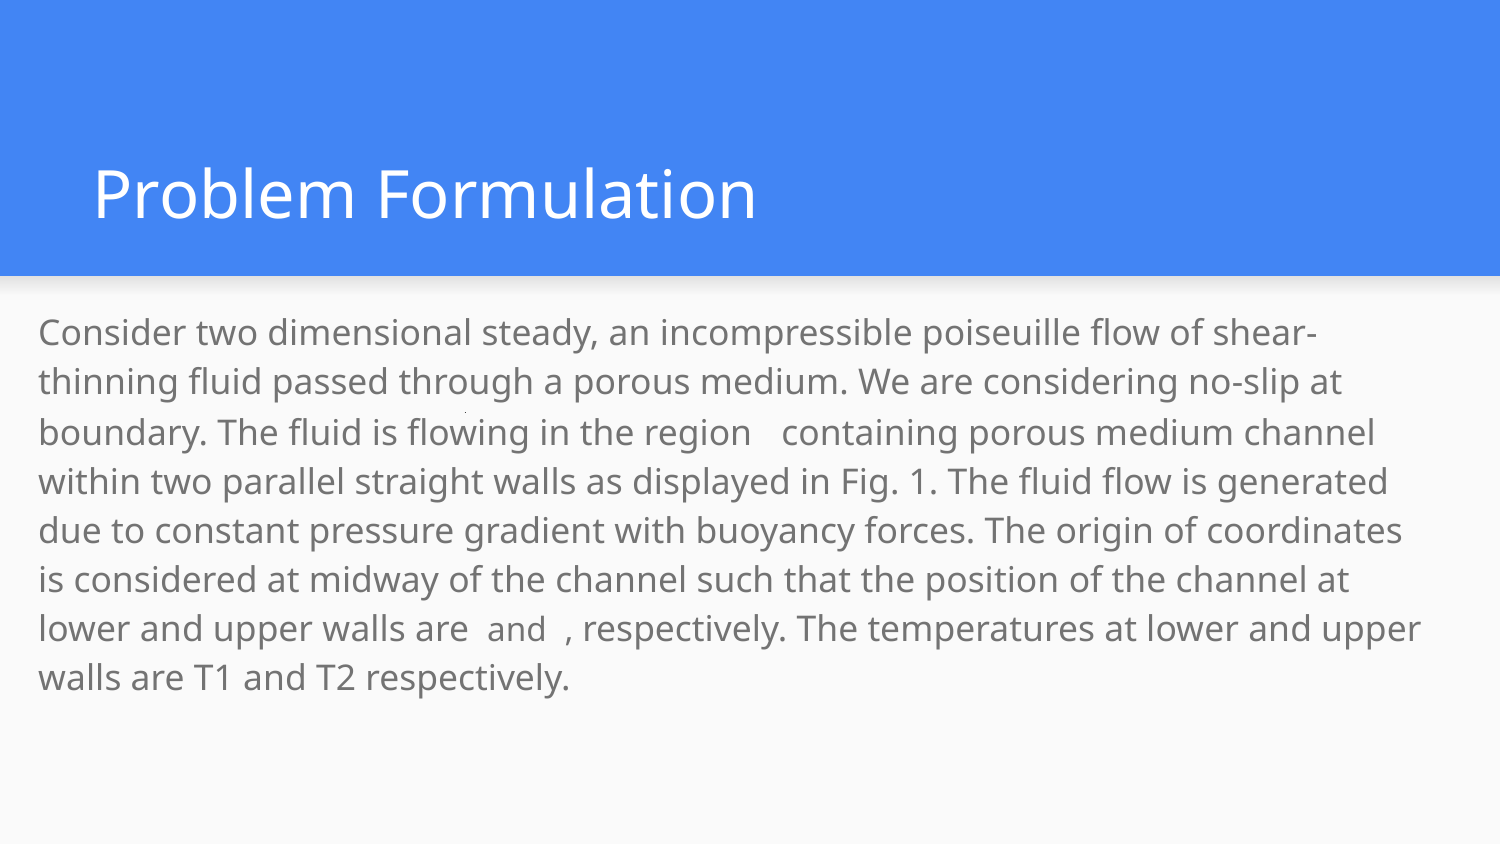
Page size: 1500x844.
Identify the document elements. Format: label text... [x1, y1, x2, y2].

title Problem Formulation [77, 121, 1427, 248]
